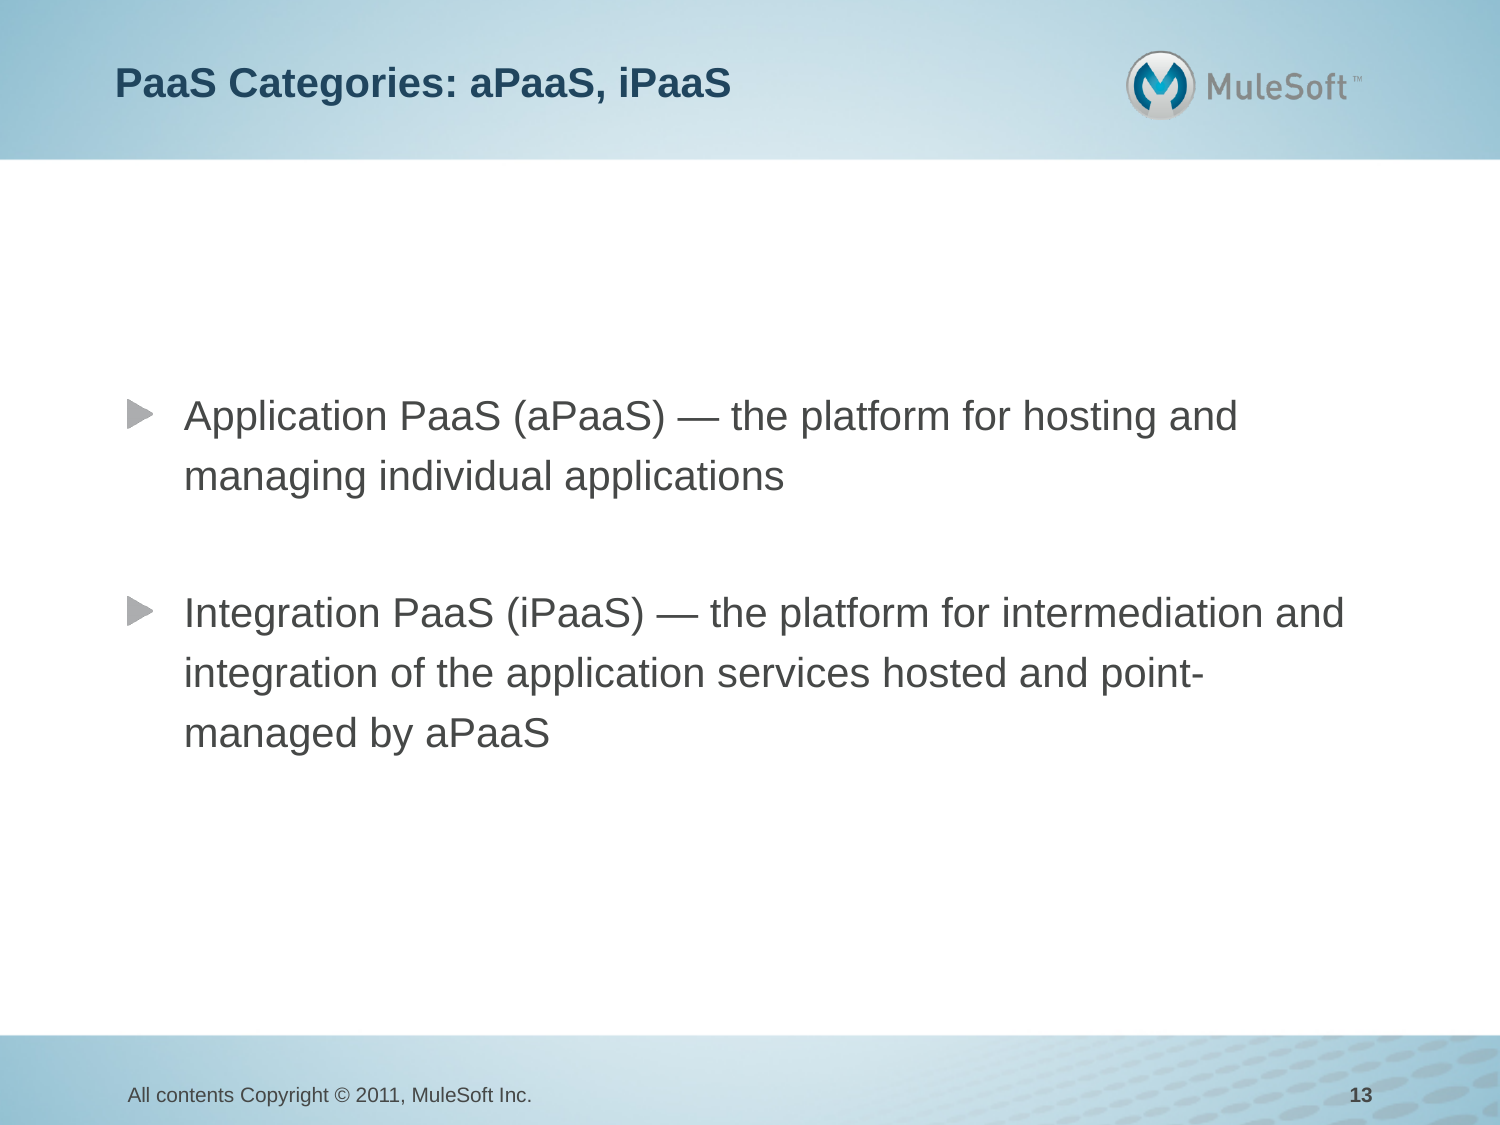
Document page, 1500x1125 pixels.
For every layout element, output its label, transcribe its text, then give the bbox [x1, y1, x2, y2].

list Application PaaS (aPaaS) — the platform for hosting and managing individual applications Integration PaaS (iPaaS) — the platform for intermediation and integration of the application services hosted and point-managed by aPaaS [112, 200, 1388, 1013]
title PaaS Categories: aPaaS, iPaaS [99, 24, 1063, 138]
slide_number 13 [1274, 1062, 1388, 1125]
picture [0, 0, 1500, 1125]
footer All contents Copyright © 2011, MuleSoft Inc. [112, 1062, 688, 1125]
